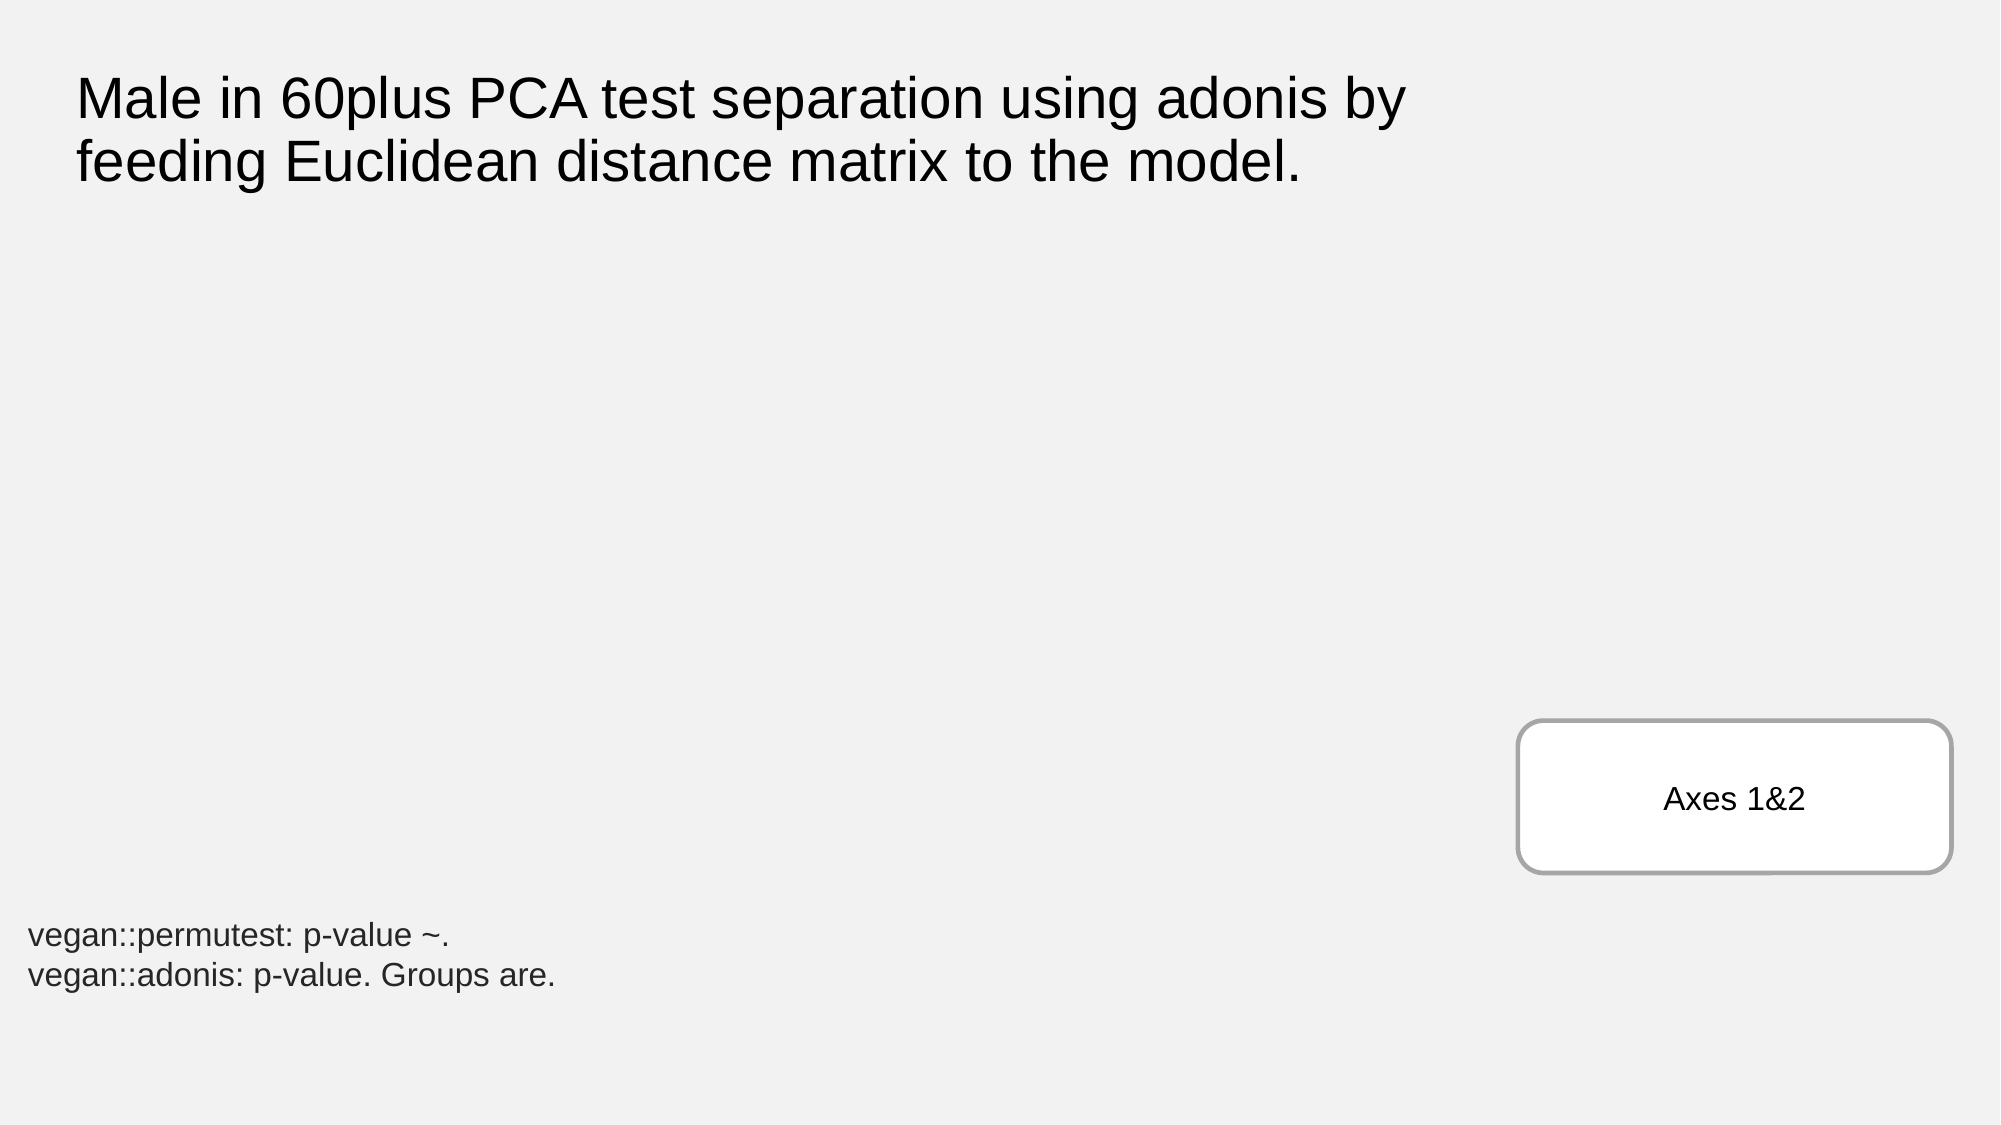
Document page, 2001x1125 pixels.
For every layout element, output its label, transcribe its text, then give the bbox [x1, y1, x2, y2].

text_box vegan::permutest: p-value ~. vegan::adonis: p-value. Groups are. [13, 905, 804, 1001]
title Male in 60plus PCA test separation using adonis by feeding Euclidean distance matrix to the model. [61, 43, 1492, 220]
text_box Axes 1&2 [1516, 719, 1953, 874]
